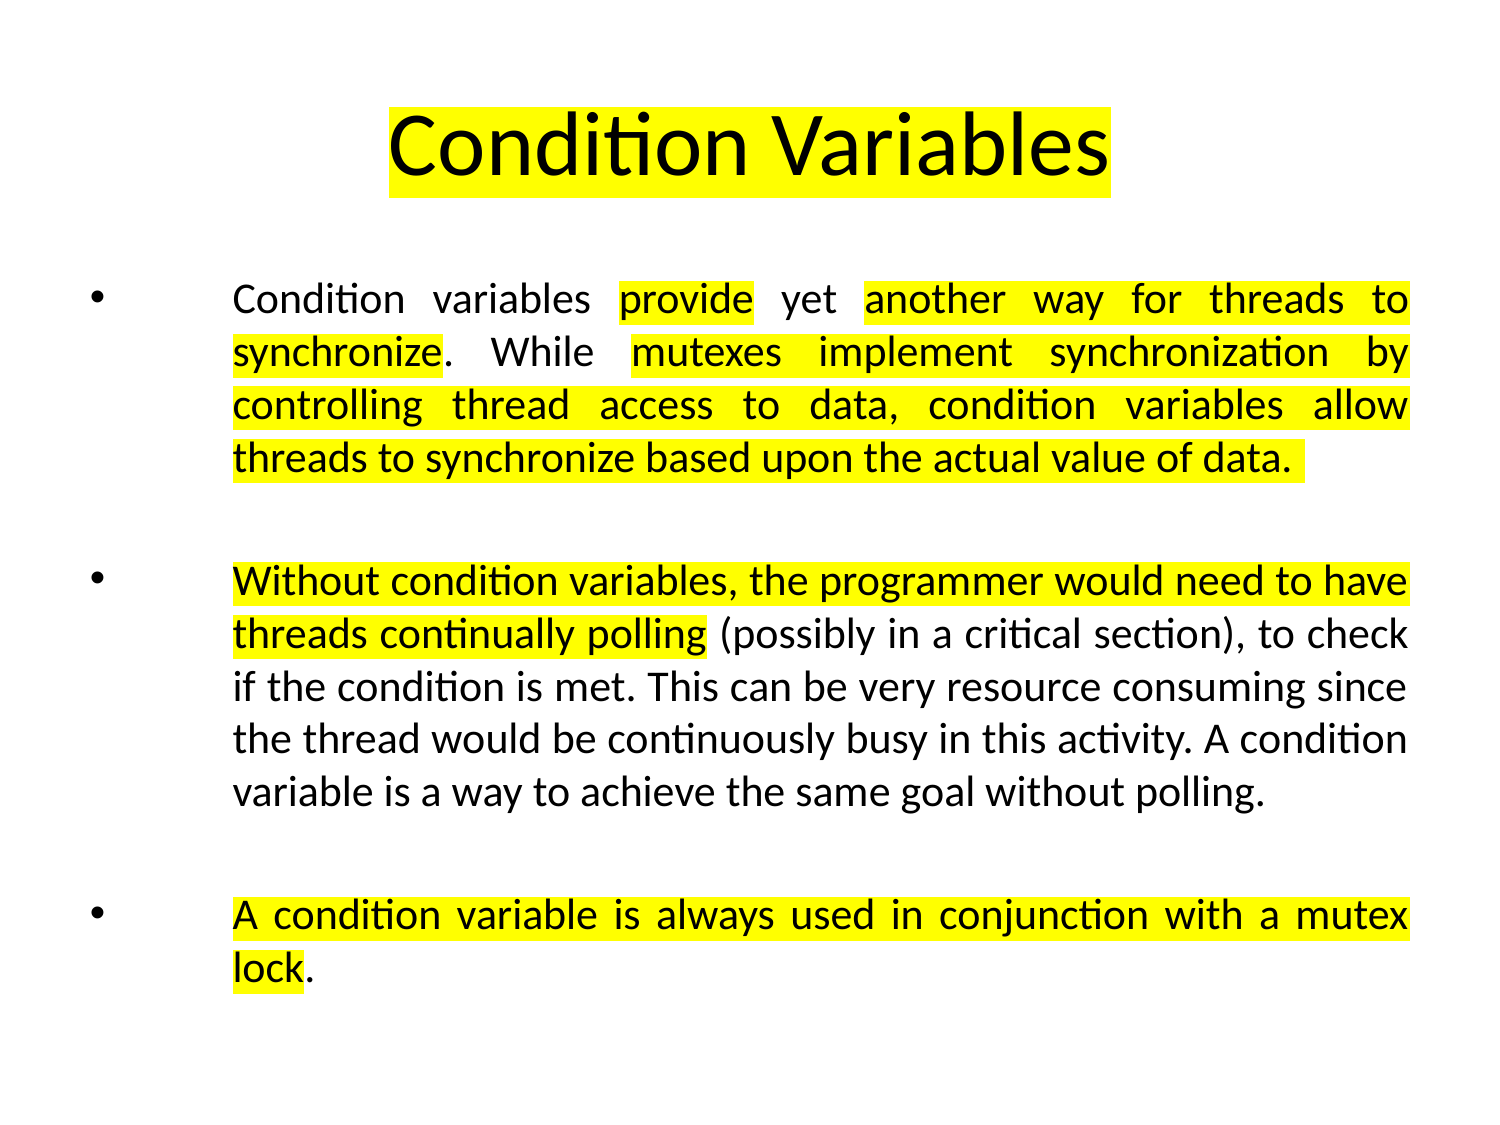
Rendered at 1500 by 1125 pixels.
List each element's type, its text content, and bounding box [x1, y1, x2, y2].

text_box Condition variables provide yet another way for threads to synchronize. While mutexes implement synchronization by controlling thread access to data, condition variables allow threads to synchronize based upon the actual value of data. Without condition variables, the programmer would need to have threads continually polling (possibly in a critical section), to check if the condition is met. This can be very resource consuming since the thread would be continuously busy in this activity. A condition variable is a way to achieve the same goal without polling. A condition variable is always used in conjunction with a mutex lock. [75, 262, 1425, 1005]
text_box Condition Variables [75, 45, 1425, 233]
